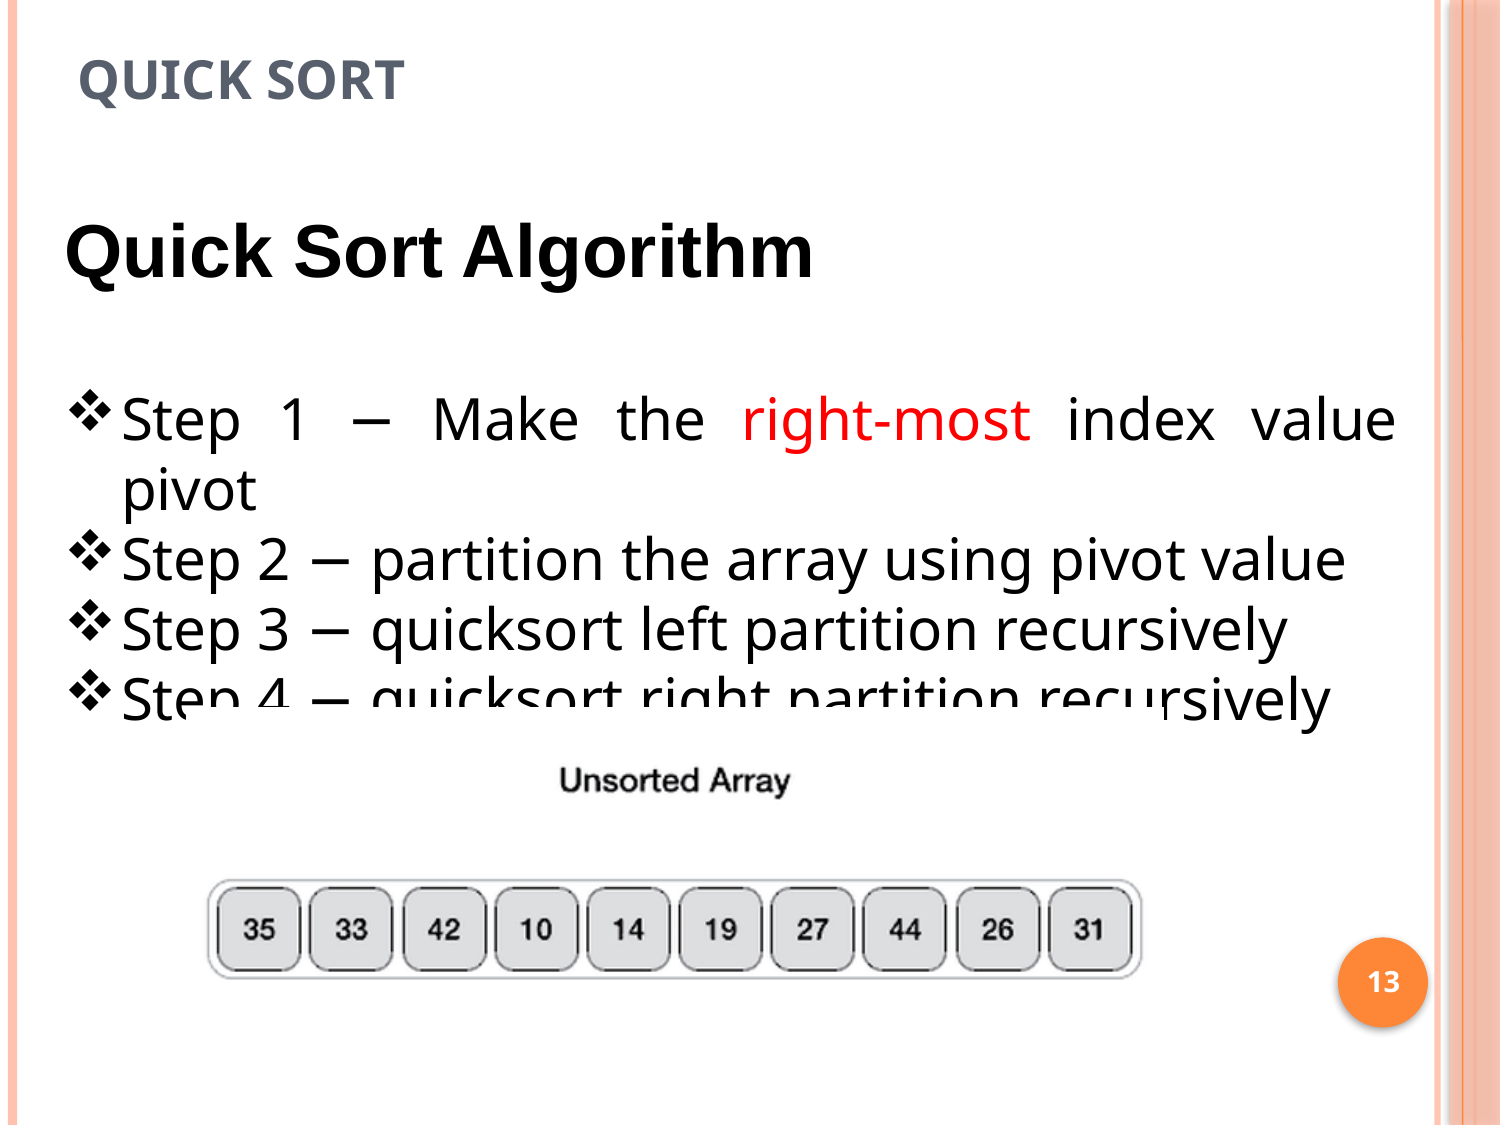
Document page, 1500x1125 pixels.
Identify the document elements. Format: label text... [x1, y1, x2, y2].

text_box Quick Sort Algorithm Step 1 − Make the right-most index value pivot Step 2 − partition the array using pivot value Step 3 − quicksort left partition recursively Step 4 − quicksort right partition recursively [49, 149, 1413, 740]
slide_number 13 [1333, 940, 1434, 1027]
picture [186, 707, 1164, 1099]
title Quick Sort [62, 37, 1288, 118]
